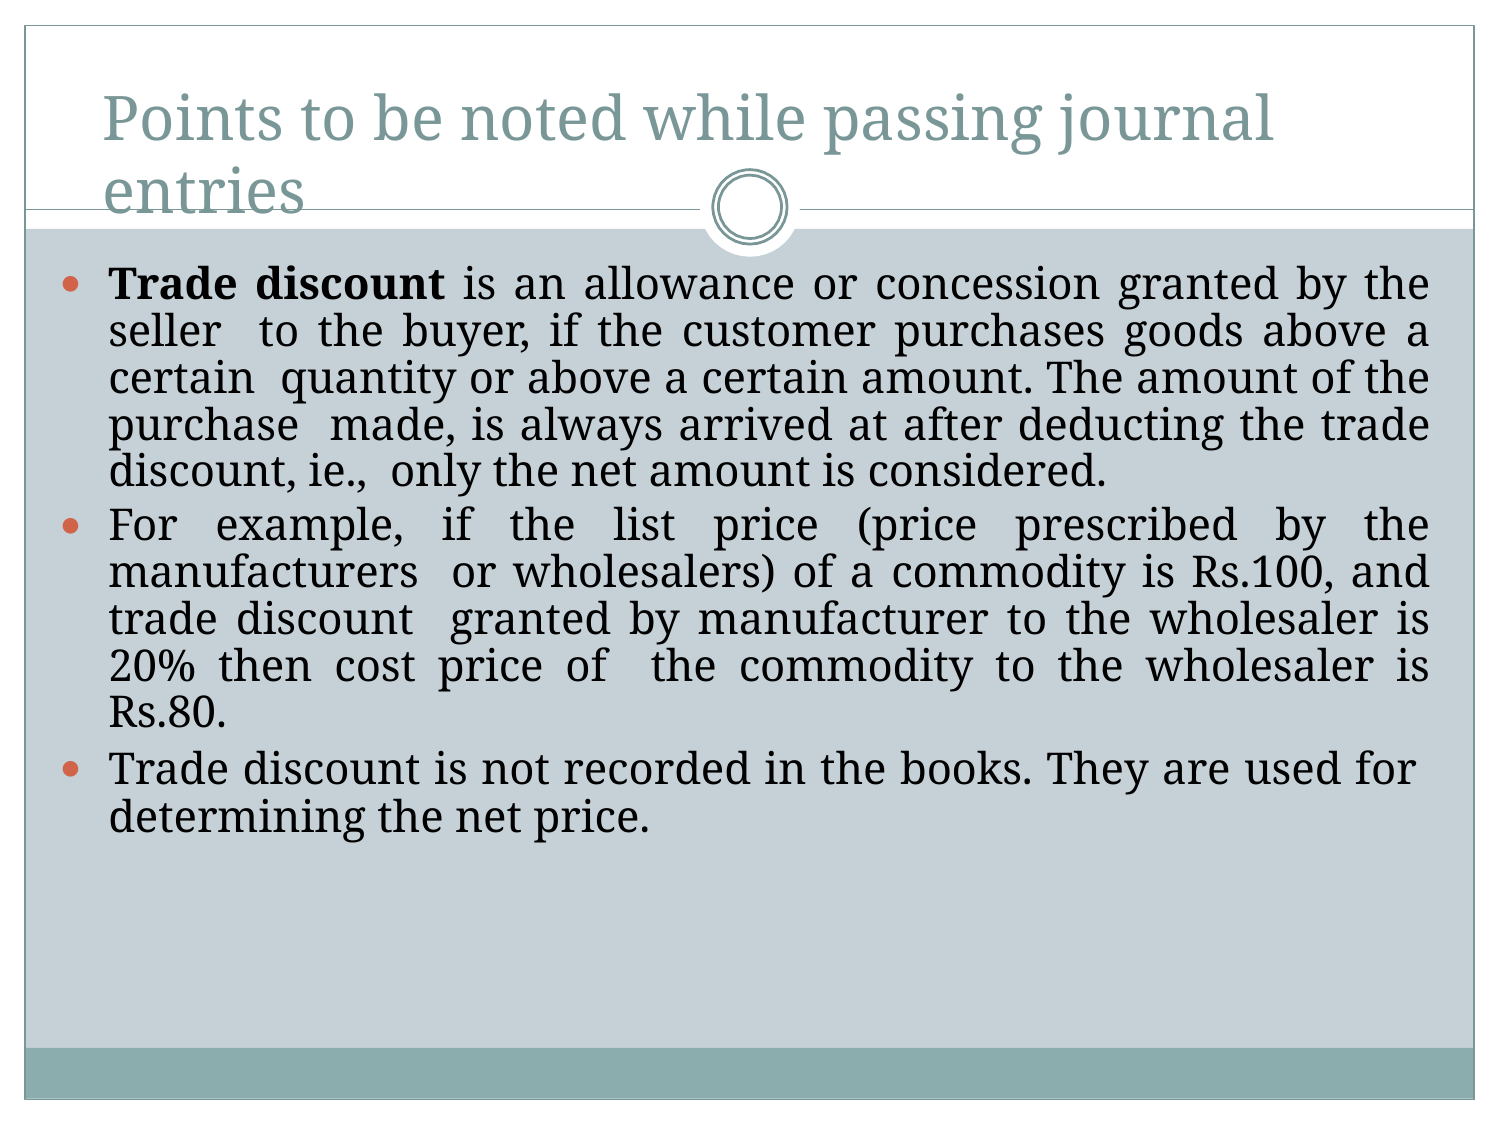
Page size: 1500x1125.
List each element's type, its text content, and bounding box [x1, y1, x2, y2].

text_box Trade discount is an allowance or concession granted by the seller to the buyer, if the customer purchases goods above a certain quantity or above a certain amount. The amount of the purchase made, is always arrived at after deducting the trade discount, ie., only the net amount is considered. For example, if the list price (price prescribed by the manufacturers or wholesalers) of a commodity is Rs.100, and trade discount granted by manufacturer to the wholesaler is 20% then cost price of the commodity to the wholesaler is Rs.80. Trade discount is not recorded in the books. They are used for determining the net price. [57, 252, 1432, 841]
title Points to be noted while passing journal entries [100, 76, 1398, 252]
